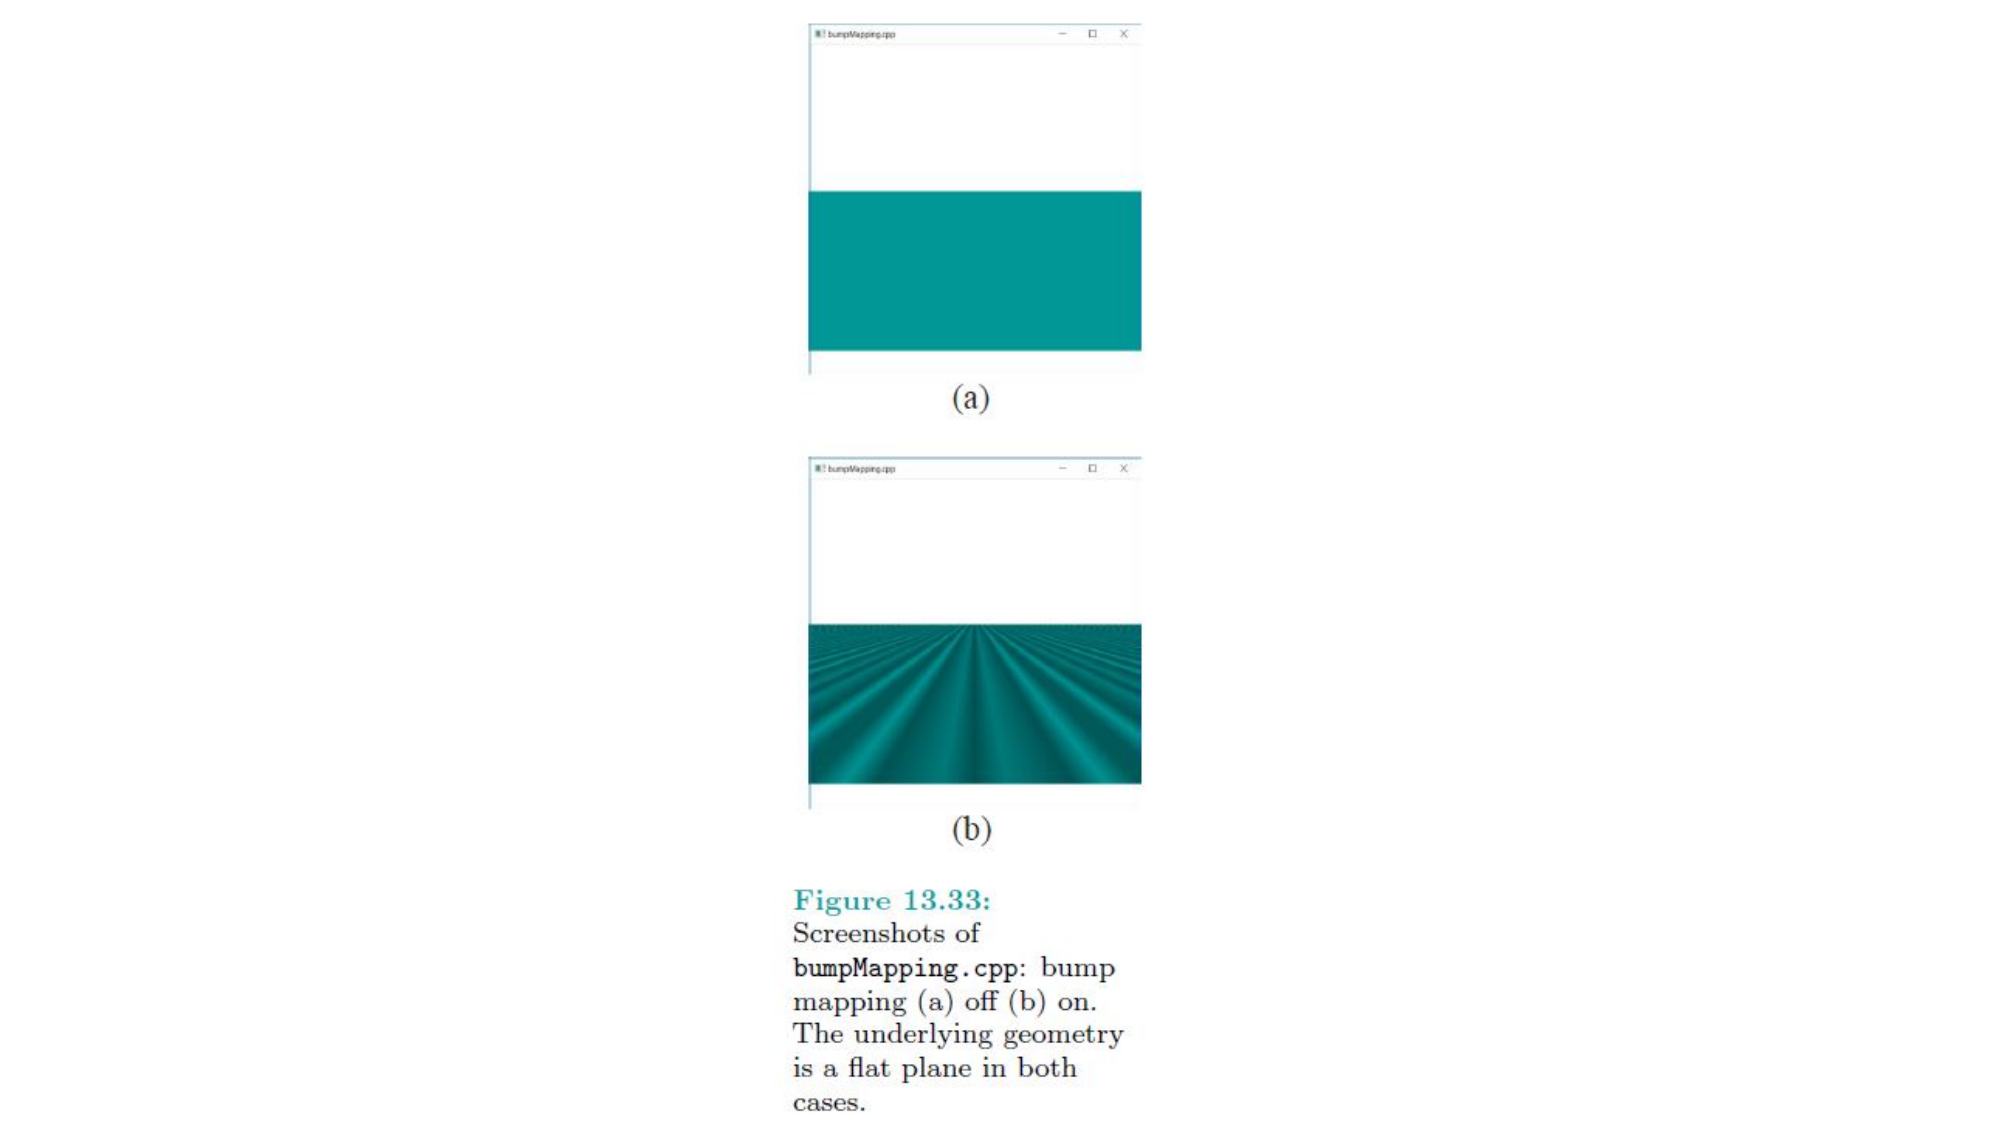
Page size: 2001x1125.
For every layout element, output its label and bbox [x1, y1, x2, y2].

picture [773, 0, 1227, 1125]
